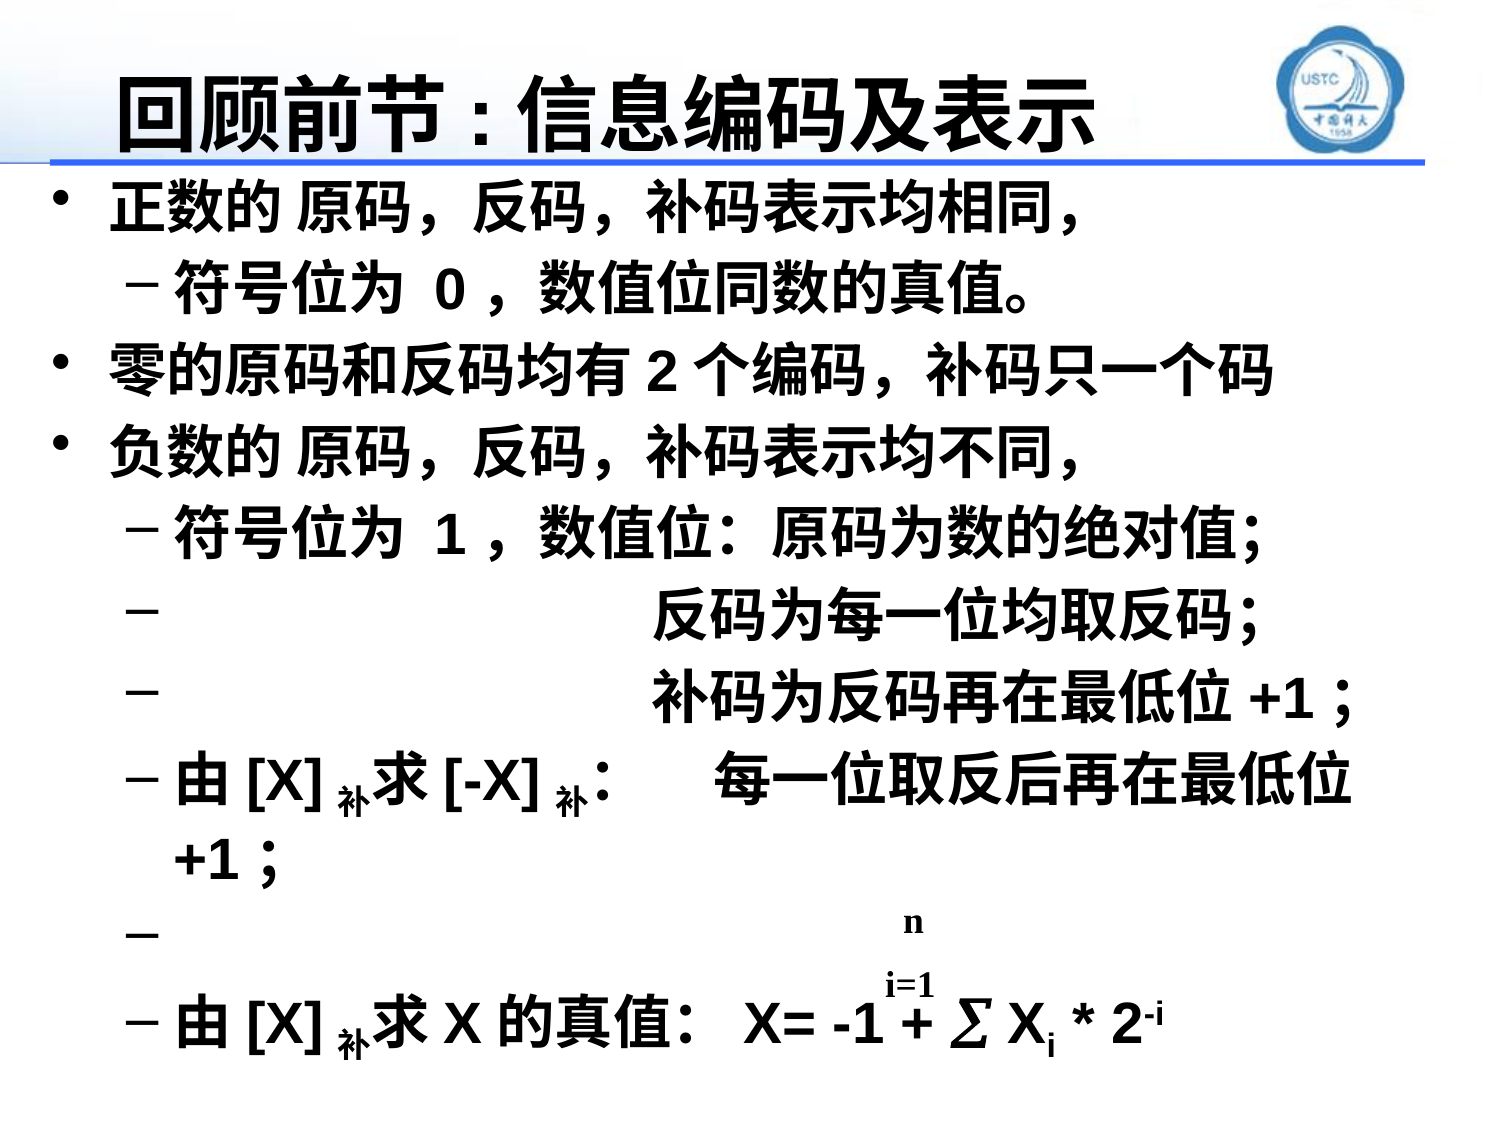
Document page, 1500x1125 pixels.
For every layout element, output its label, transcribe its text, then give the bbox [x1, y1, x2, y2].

list 正数的 原码，反码，补码表示均相同， 符号位为 0，数值位同数的真值。 零的原码和反码均有2个编码，补码只一个码 负数的 原码，反码，补码表示均不同， 符号位为 1，数值位：原码为数的绝对值； 反码为每一位均取反码； 补码为反码再在最低位+1； 由[X]补求[-X]补： 每一位取反后再在最低位+1； 由[X]补求X的真值：X= -1 +  Xi * 2-i [36, 162, 1486, 1088]
picture [0, 0, 1500, 164]
text_box n [888, 889, 939, 949]
text_box i=1 [785, 952, 1036, 1012]
title 回顾前节:信息编码及表示 [99, 37, 1375, 162]
